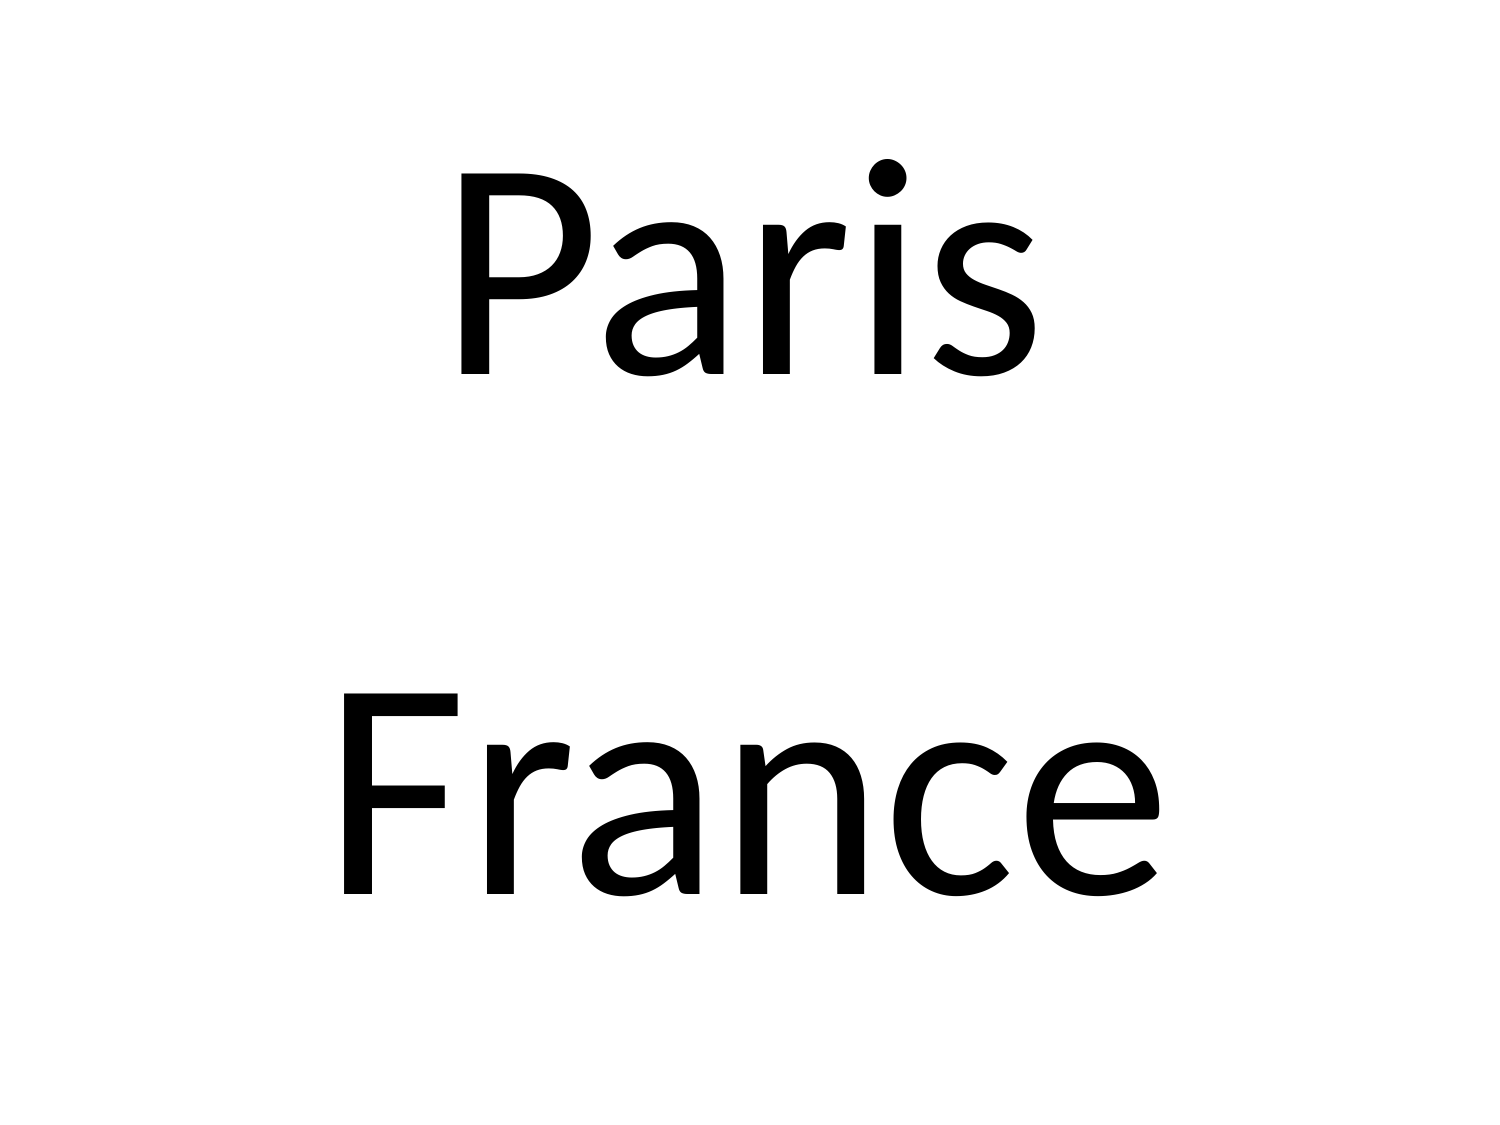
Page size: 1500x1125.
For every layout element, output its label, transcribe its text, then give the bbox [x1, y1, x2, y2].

subtitle France [222, 574, 1273, 862]
title Paris [105, 128, 1381, 370]
